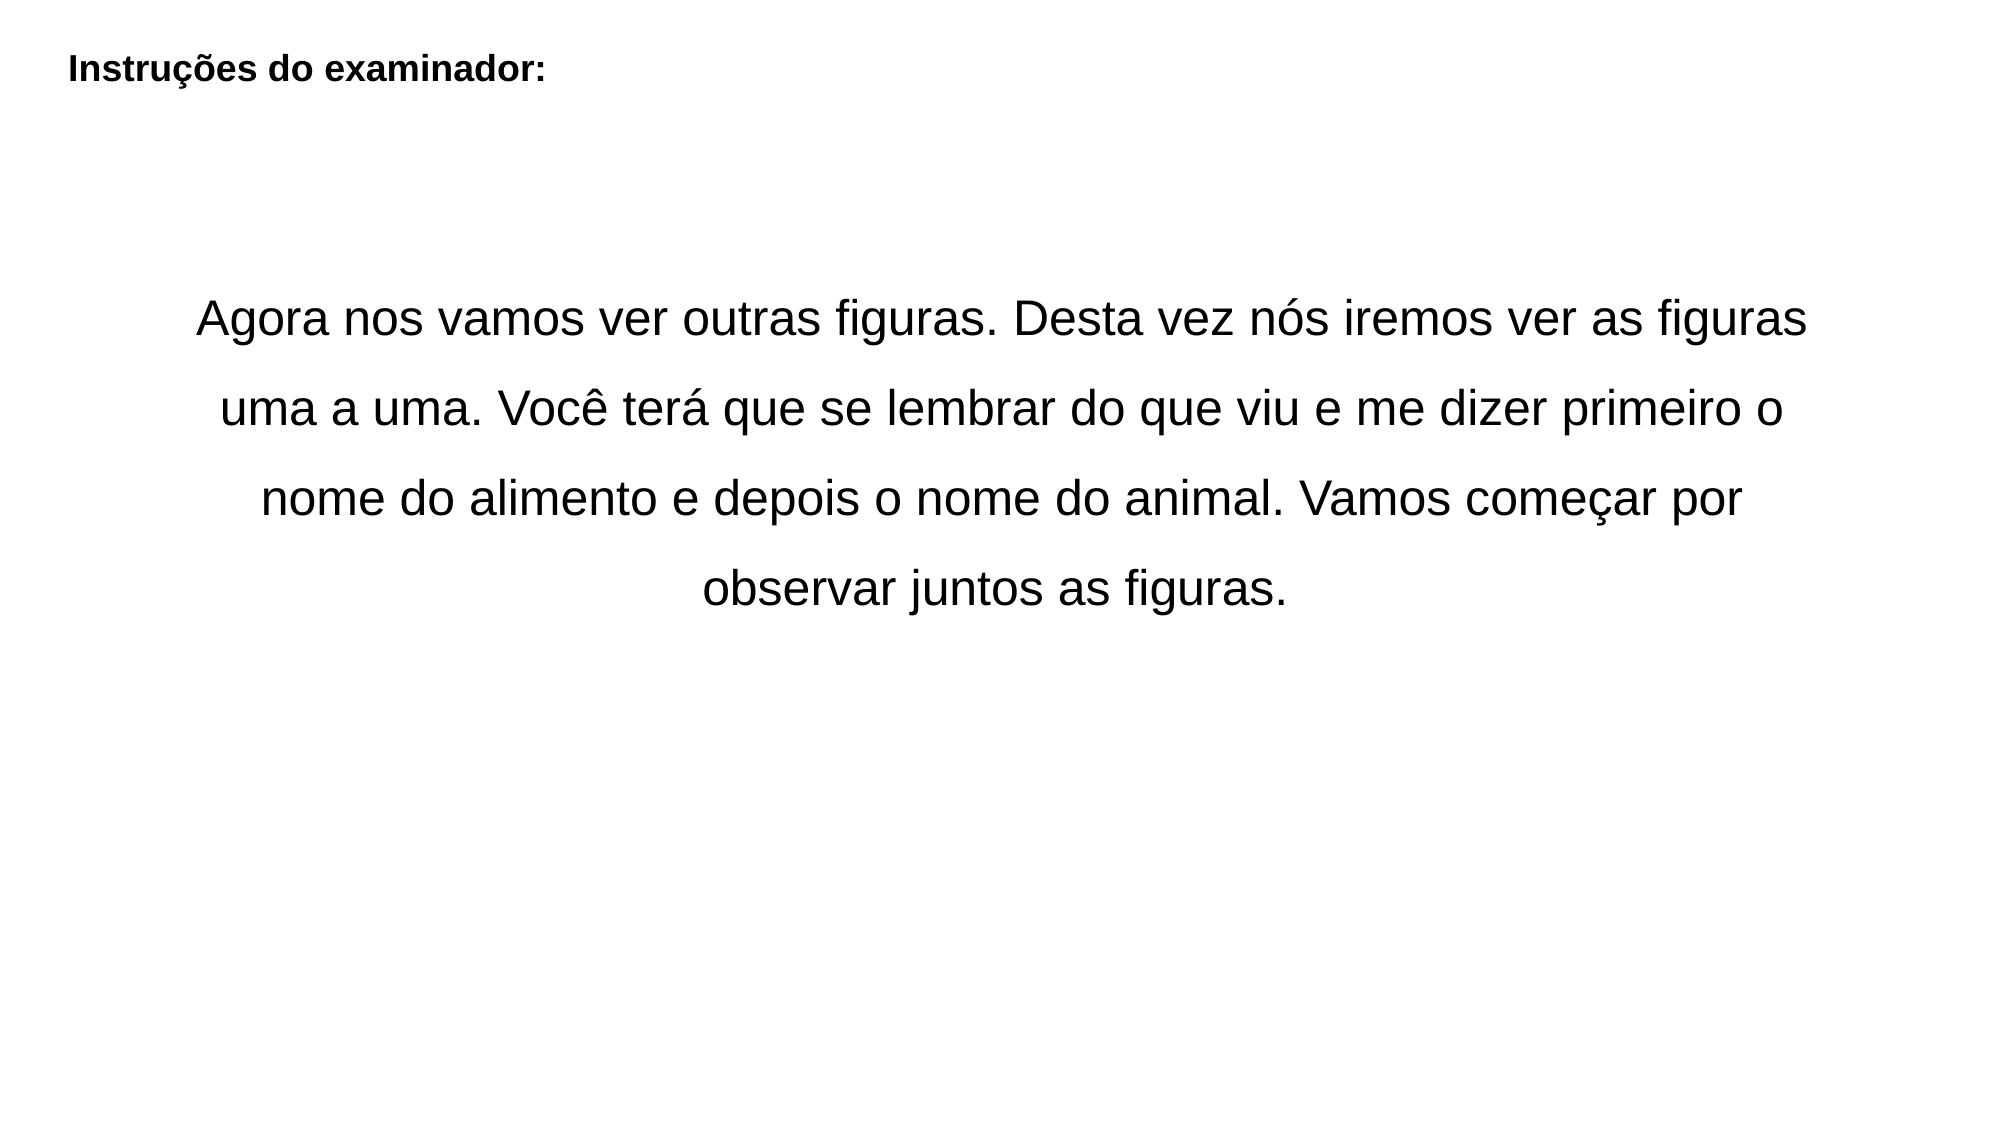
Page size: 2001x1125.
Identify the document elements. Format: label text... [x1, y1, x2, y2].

text_box Agora nos vamos ver outras figuras. Desta vez nós iremos ver as figuras uma a uma. Você terá que se lembrar do que viu e me dizer primeiro o nome do alimento e depois o nome do animal. Vamos começar por observar juntos as figuras. [155, 248, 1850, 624]
text_box Instruções do examinador: [53, 29, 563, 96]
